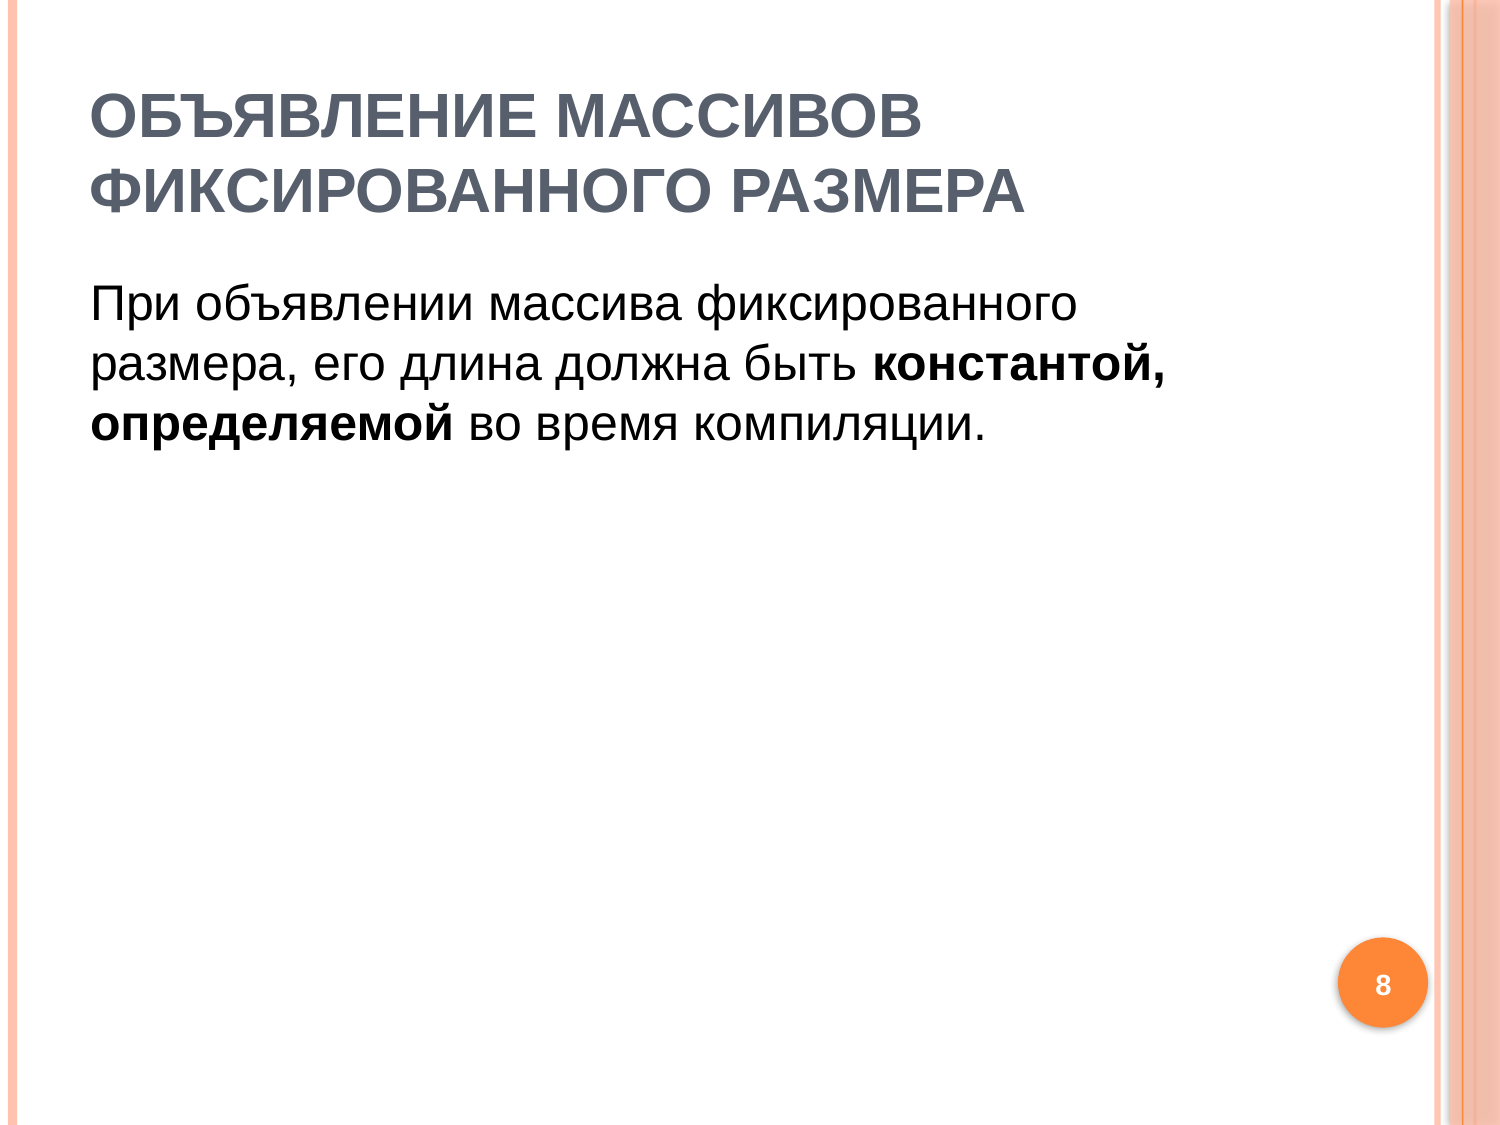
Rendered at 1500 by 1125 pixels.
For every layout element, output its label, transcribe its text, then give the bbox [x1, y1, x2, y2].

list При объявлении массива фиксированного размера, его длина должна быть константой, определяемой во время компиляции. [75, 262, 1300, 457]
title Объявление массивов фиксированного размера [75, 45, 1300, 233]
slide_number 8 [1333, 940, 1434, 1026]
